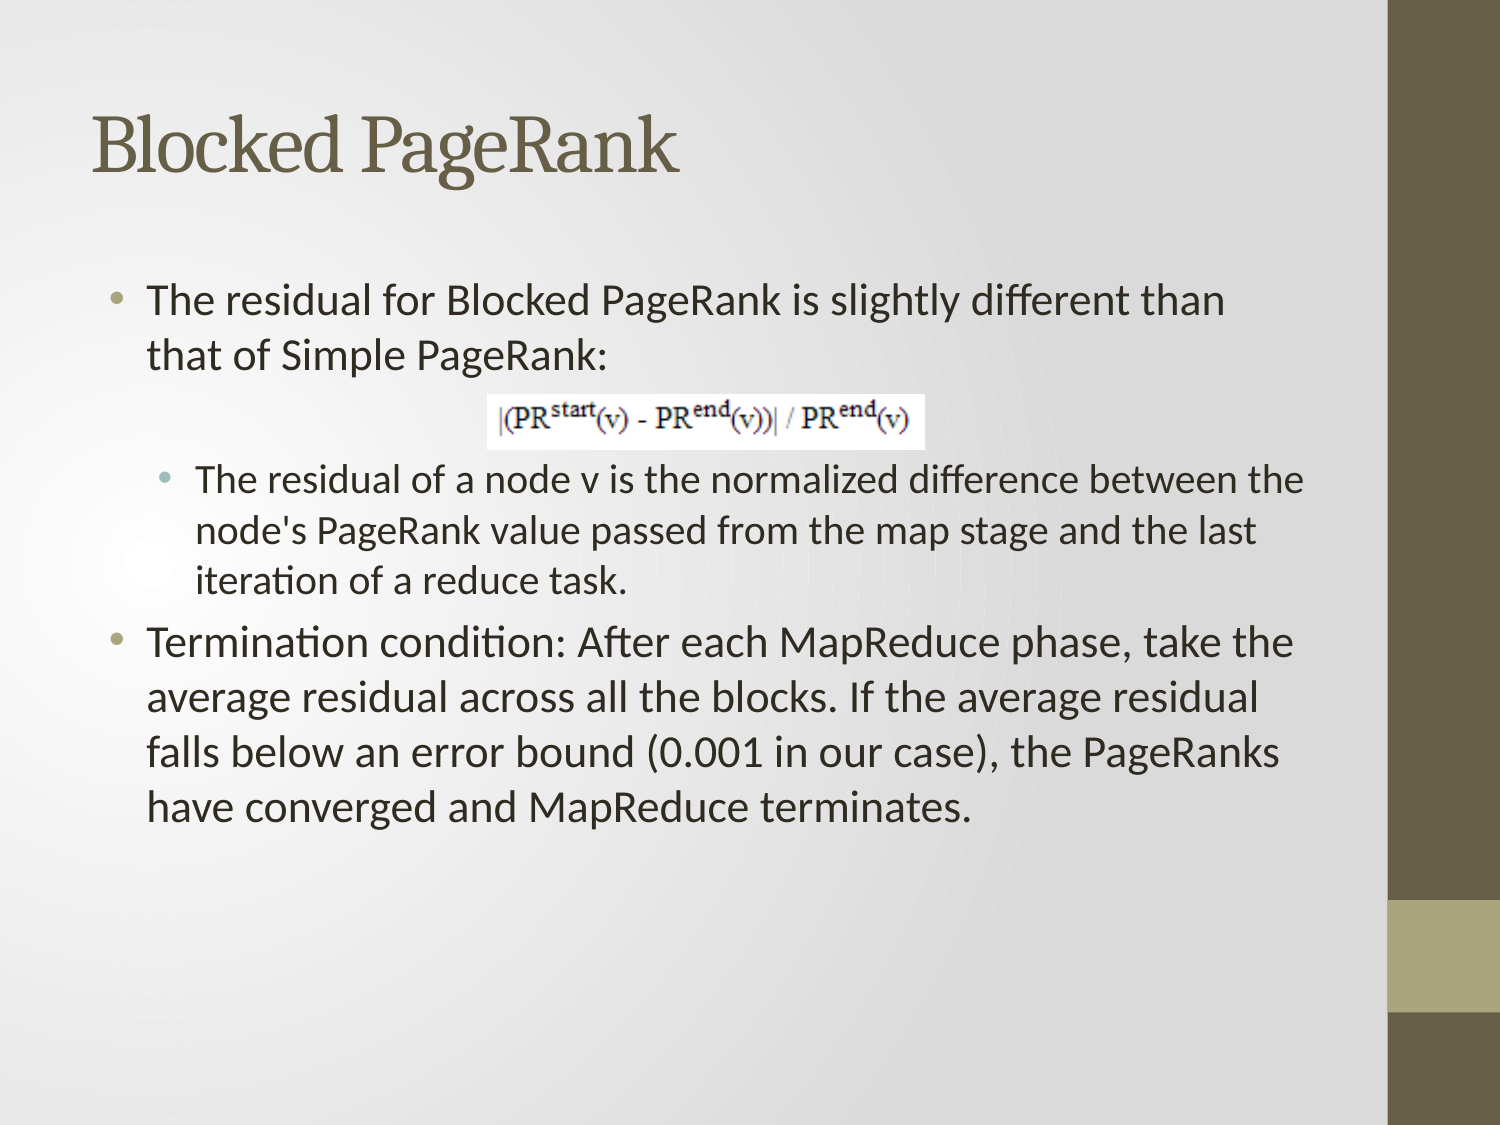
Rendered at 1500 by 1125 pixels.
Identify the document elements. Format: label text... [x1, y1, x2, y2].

title Blocked PageRank [75, 45, 1325, 233]
list The residual for Blocked PageRank is slightly different than that of Simple PageRank: The residual of a node v is the normalized difference between the node's PageRank value passed from the map stage and the last iteration of a reduce task. Termination condition: After each MapReduce phase, take the average residual across all the blocks. If the average residual falls below an error bound (0.001 in our case), the PageRanks have converged and MapReduce terminates. [75, 262, 1325, 1050]
picture [486, 393, 926, 451]
